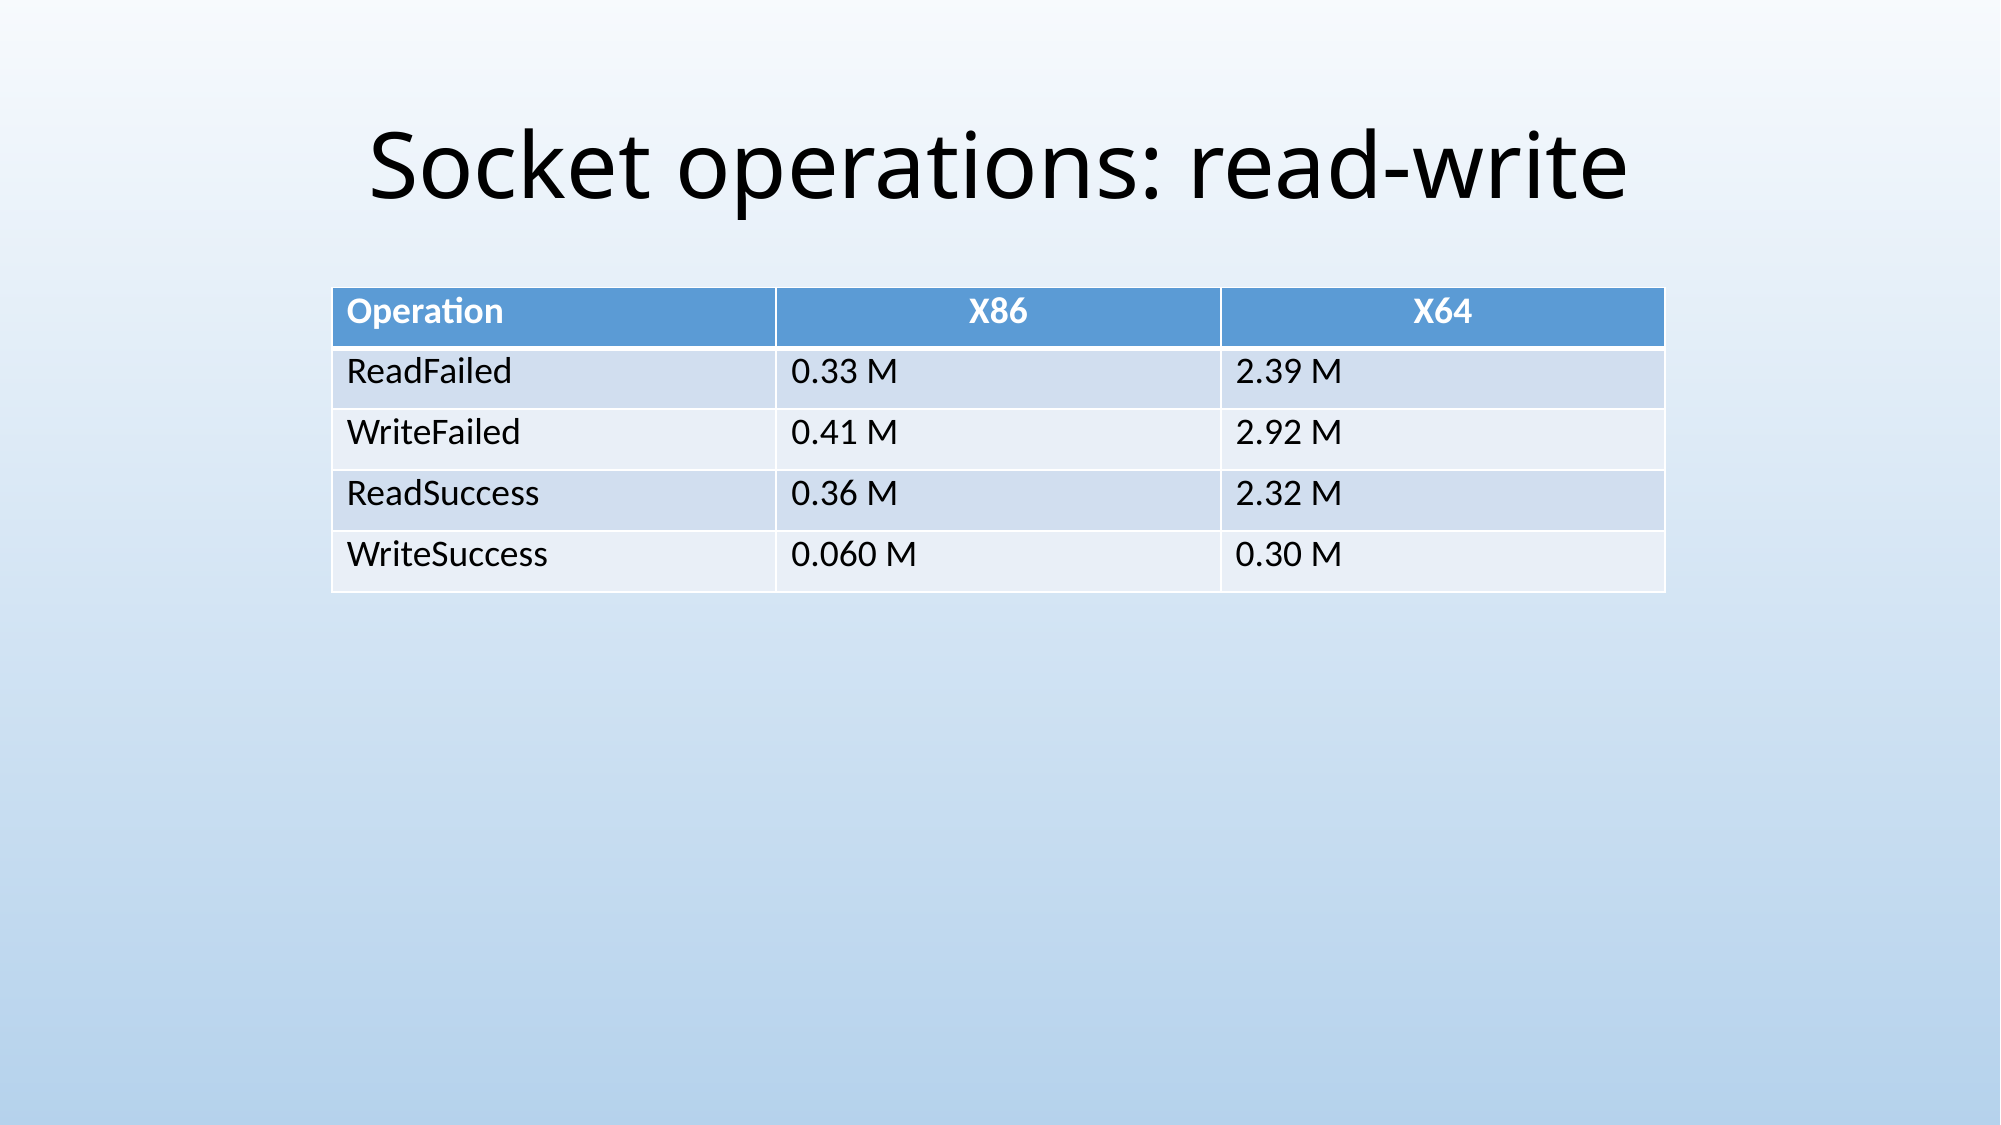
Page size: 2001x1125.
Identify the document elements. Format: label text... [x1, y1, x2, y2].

table_cell 0.33 M [777, 351, 1220, 408]
table_cell 2.92 M [1222, 410, 1664, 469]
table_cell 0.30 M [1222, 532, 1664, 591]
table_cell 0.060 M [777, 532, 1220, 591]
table_cell 0.36 M [777, 471, 1220, 530]
table_header X64 [1222, 288, 1664, 346]
table_cell WriteSuccess [333, 532, 775, 591]
table_header X86 [777, 288, 1220, 346]
table_cell ReadFailed [333, 351, 775, 408]
table_header Operation [333, 288, 775, 346]
table_cell ReadSuccess [333, 471, 775, 530]
table_cell 2.32 M [1222, 471, 1664, 530]
table_cell 0.41 M [777, 410, 1220, 469]
table_cell 2.39 M [1222, 351, 1664, 408]
table_cell WriteFailed [333, 410, 775, 469]
title Socket operations: read-write [137, 59, 1863, 278]
